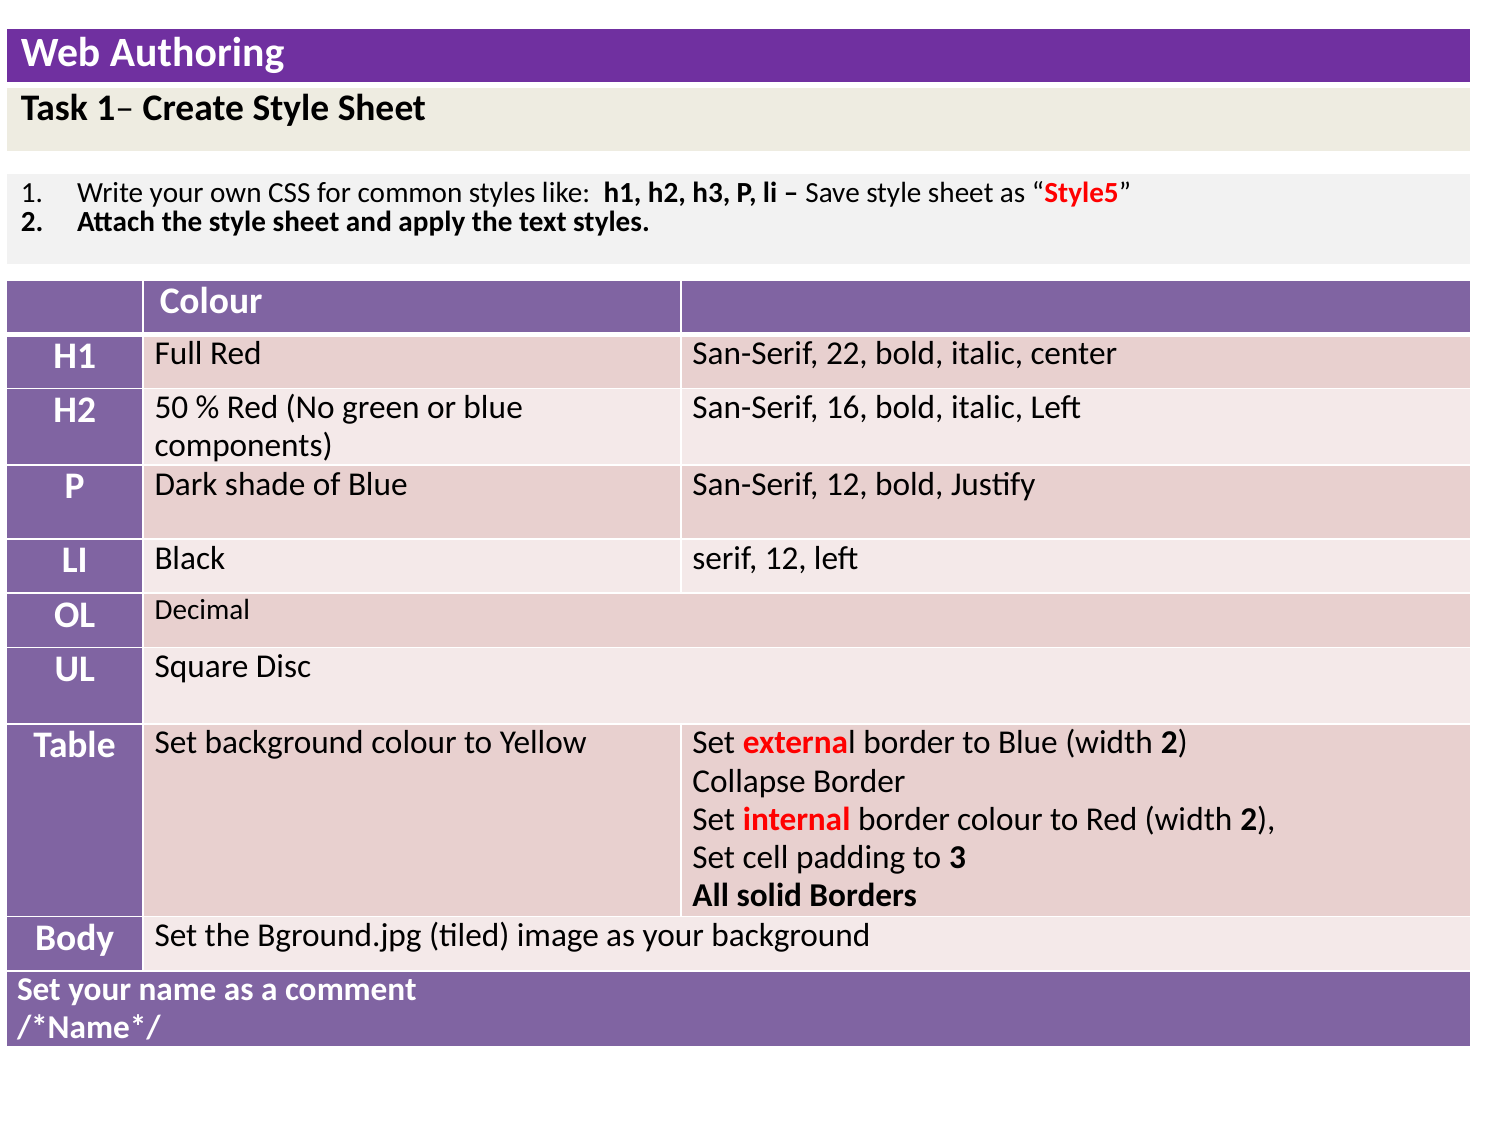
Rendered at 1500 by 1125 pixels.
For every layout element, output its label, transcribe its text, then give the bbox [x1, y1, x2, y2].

table_cell UL [7, 648, 142, 723]
table_cell 50 % Red (No green or blue components) [144, 389, 680, 464]
table_cell Set external border to Blue (width 2) Collapse Border Set internal border colour to Red (width 2), Set cell padding to 3 All solid Borders [682, 725, 1470, 916]
table_cell Set the Bground.jpg (tiled) image as your background [144, 917, 1470, 970]
table_cell Square Disc [144, 648, 1470, 723]
table_header Colour [144, 281, 680, 332]
table_cell San-Serif, 22, bold, italic, center [682, 337, 1470, 388]
table_cell Full Red [144, 337, 680, 388]
table_cell Decimal [144, 594, 1470, 647]
table_header Write your own CSS for common styles like: h1, h2, h3, P, li – Save style sheet as “Style5” Attach the style sheet and apply the text styles. [7, 174, 1470, 264]
table_cell San-Serif, 12, bold, Justify [682, 466, 1470, 538]
table_header [7, 281, 142, 332]
table_cell Set your name as a comment /*Name*/ [7, 972, 1470, 1046]
table_header [682, 281, 1470, 332]
table_cell OL [7, 594, 142, 647]
table_cell Table [7, 725, 142, 916]
table_cell Set background colour to Yellow [144, 725, 680, 916]
table_cell H2 [7, 389, 142, 464]
table_cell LI [7, 540, 142, 592]
table_cell Dark shade of Blue [144, 466, 680, 538]
table_cell H1 [7, 337, 142, 388]
table_cell San-Serif, 16, bold, italic, Left [682, 389, 1470, 464]
table_cell Task 1– Create Style Sheet [7, 88, 1470, 151]
table_cell serif, 12, left [682, 540, 1470, 592]
table_cell P [7, 466, 142, 538]
table_cell Body [7, 917, 142, 970]
table_header Web Authoring [7, 29, 1470, 82]
table_cell Black [144, 540, 680, 592]
